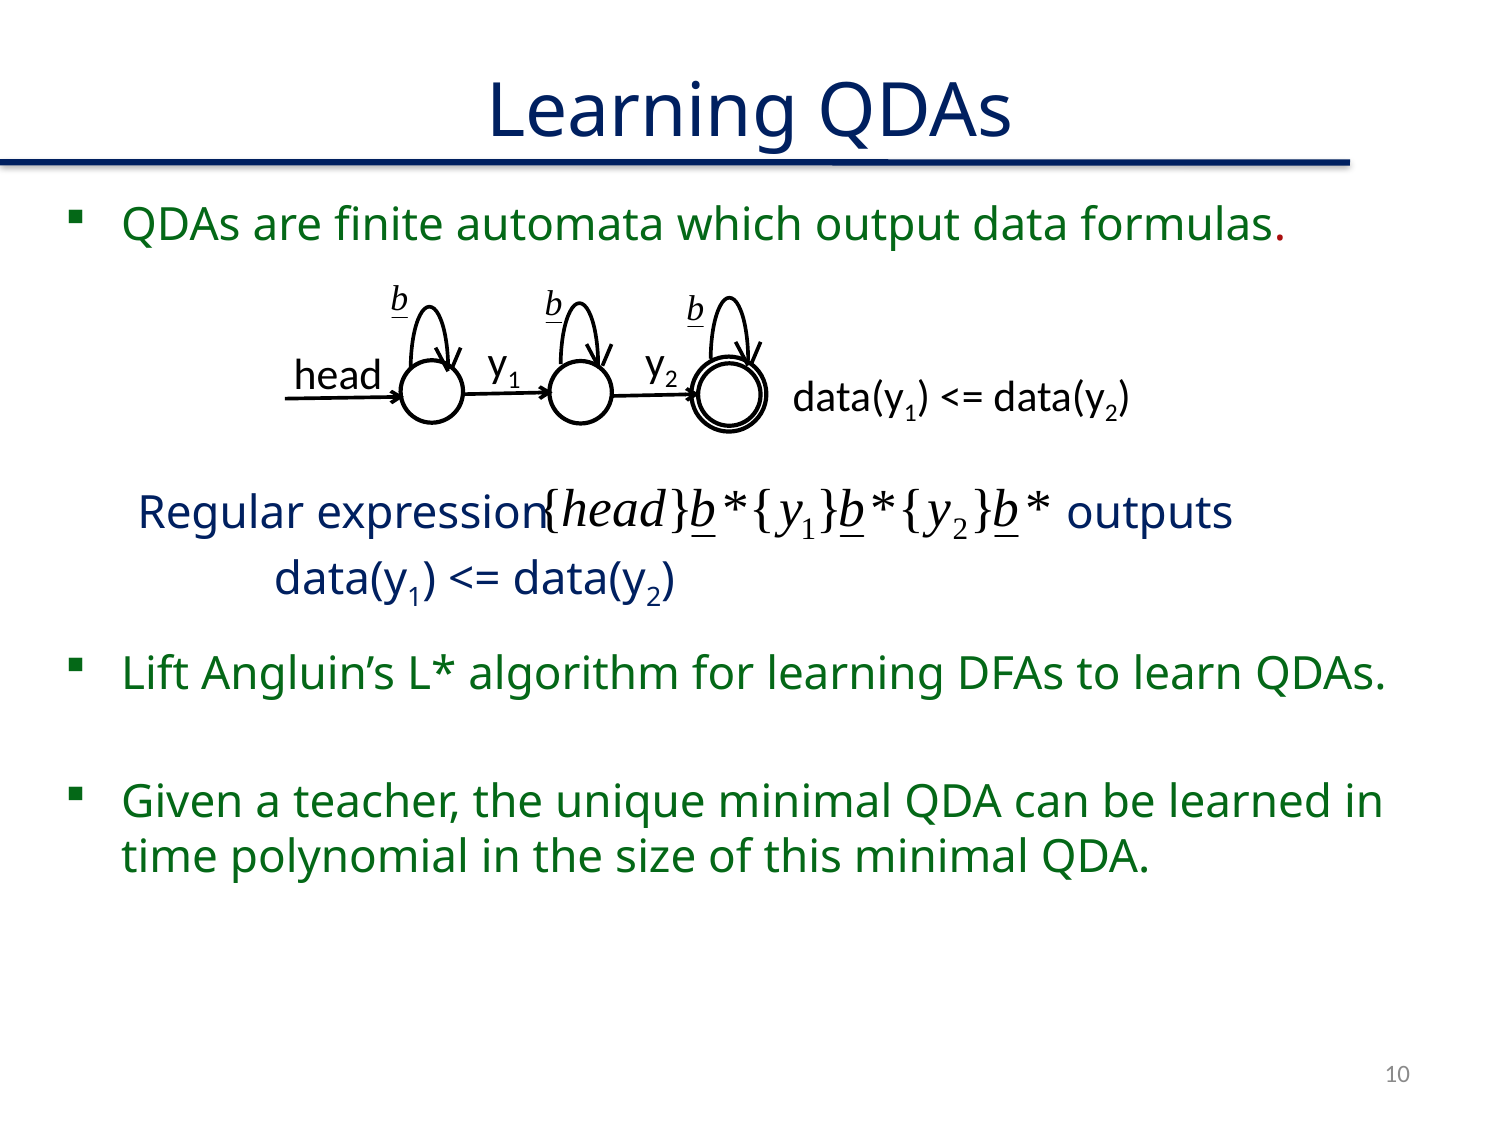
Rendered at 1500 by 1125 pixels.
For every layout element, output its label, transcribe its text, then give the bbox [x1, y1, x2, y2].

text_box data(y1) <= data(y2) [259, 541, 690, 620]
text_box Learning QDAs [74, 12, 1425, 200]
text_box Regular expression [122, 474, 531, 545]
table_cell 0.01 [74, 164, 1346, 168]
slide_number 10 [1074, 1042, 1425, 1103]
text_box outputs [1058, 474, 1249, 545]
list QDAs are finite automata which output data formulas. Lift Angluin’s L* algorithm for learning DFAs to learn QDAs. Given a teacher, the unique minimal QDA can be learned in time polynomial in the size of this minimal QDA. [50, 187, 1500, 1088]
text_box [534, 472, 1057, 550]
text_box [278, 274, 1151, 432]
